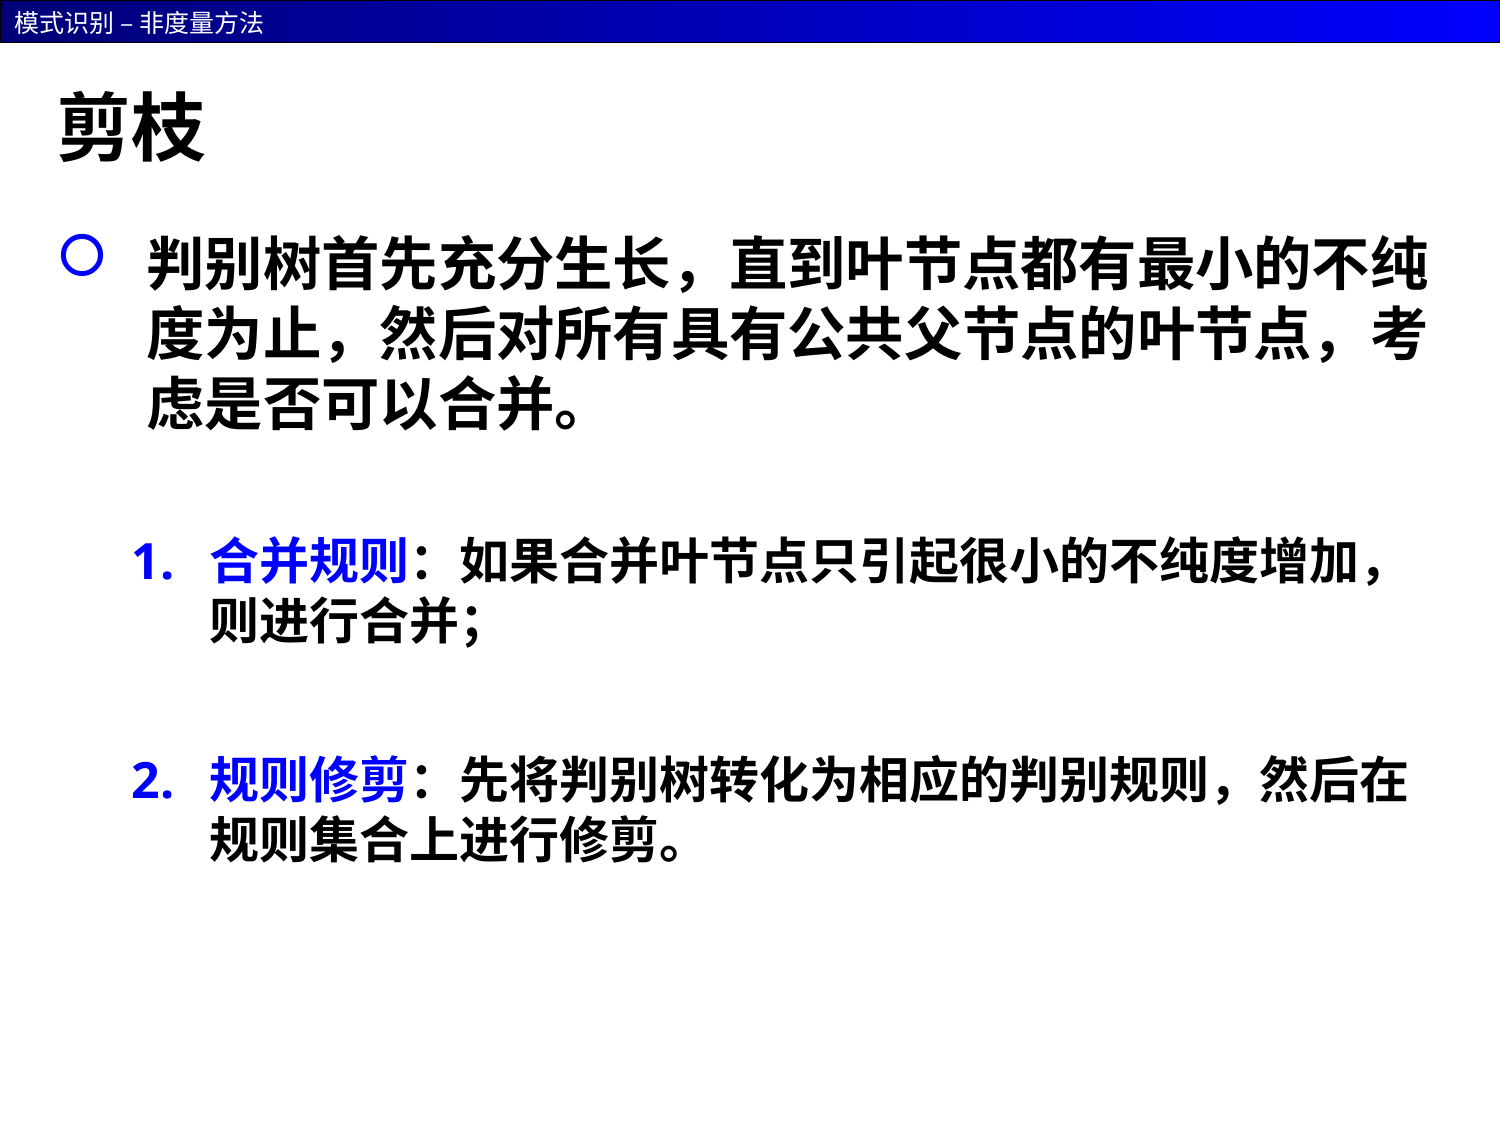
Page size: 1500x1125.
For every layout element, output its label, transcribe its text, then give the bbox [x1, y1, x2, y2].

title 剪枝 [41, 45, 1471, 178]
list 判别树首先充分生长，直到叶节点都有最小的不纯度为止，然后对所有具有公共父节点的叶节点，考虑是否可以合并。 合并规则：如果合并叶节点只引起很小的不纯度增加，则进行合并； 规则修剪：先将判别树转化为相应的判别规则，然后在规则集合上进行修剪。 [41, 220, 1459, 1083]
